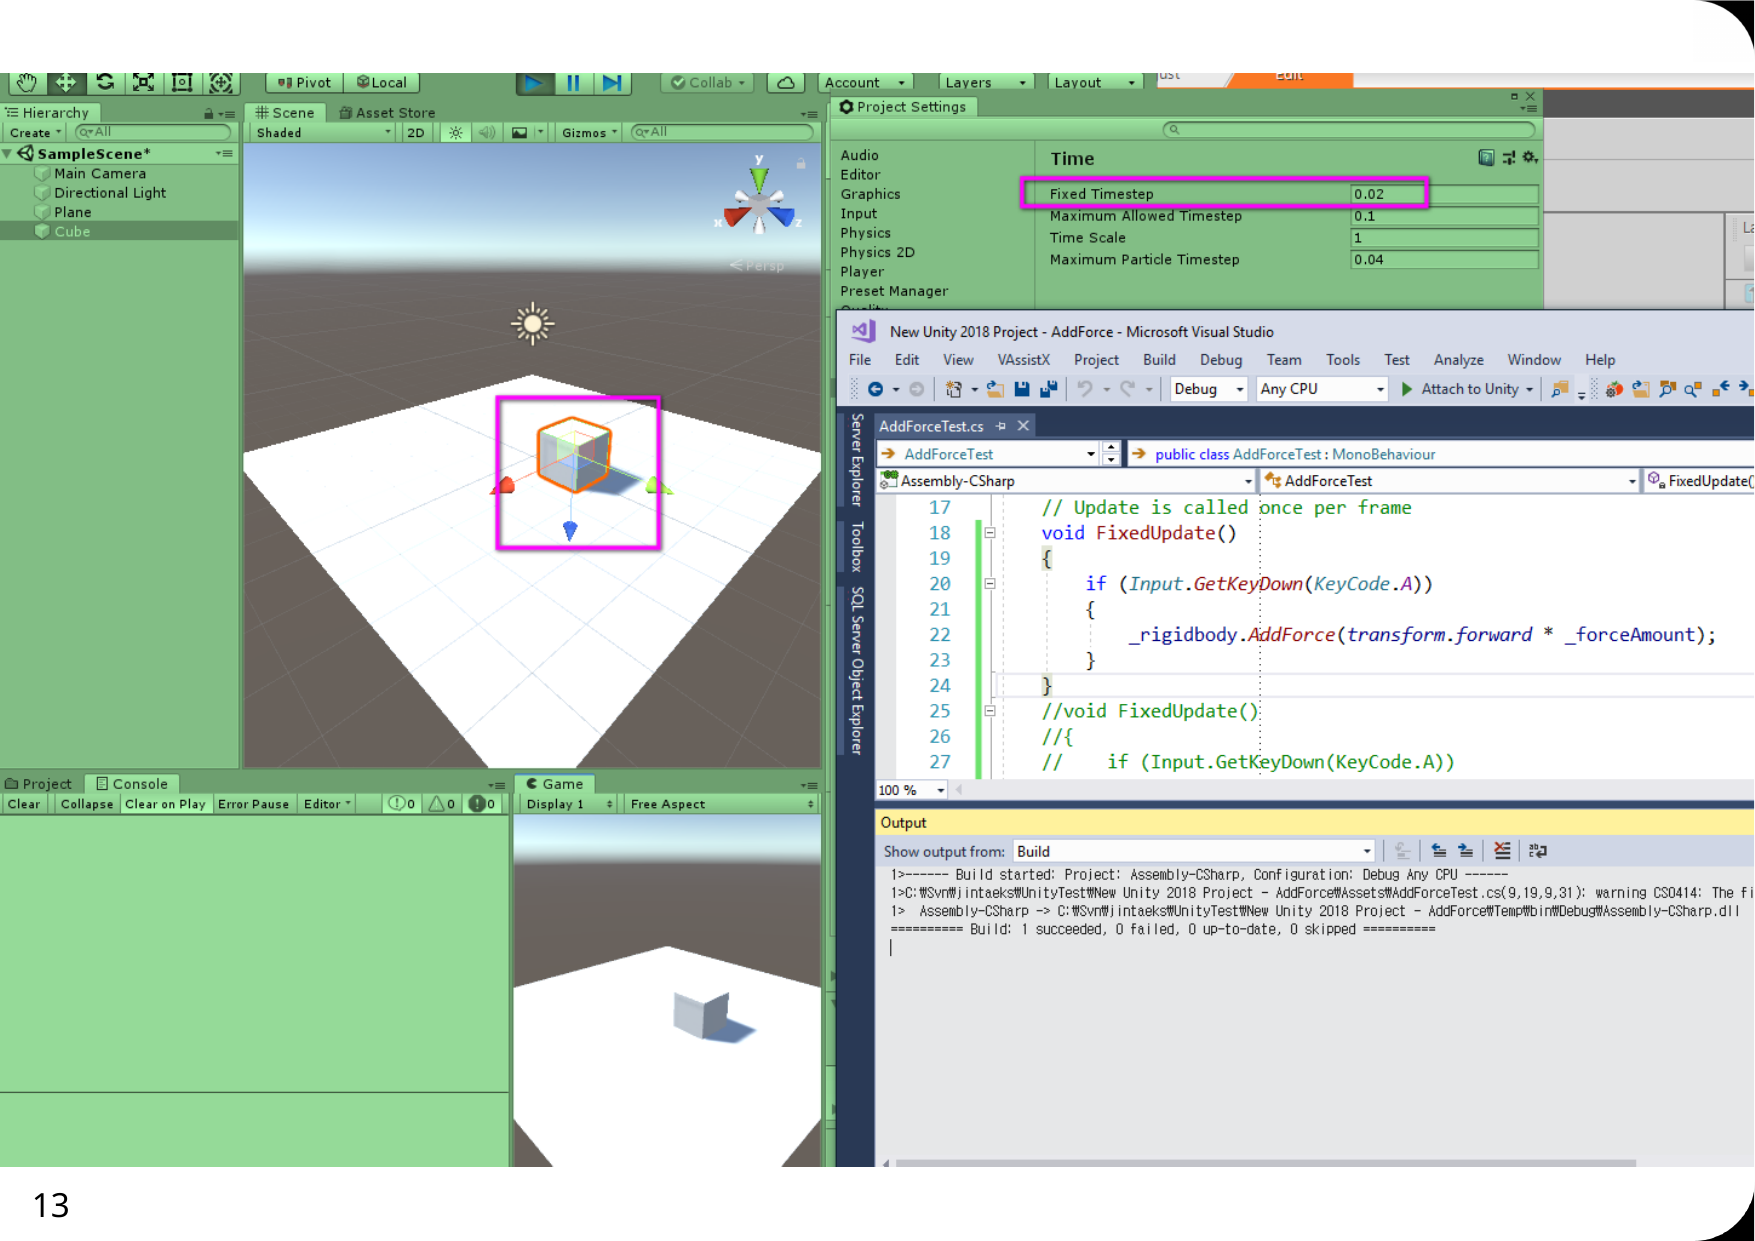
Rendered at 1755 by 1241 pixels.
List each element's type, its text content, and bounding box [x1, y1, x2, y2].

picture [1692, 1179, 1755, 1241]
picture [1694, 1, 1755, 62]
slide_number 13 [14, 1175, 181, 1228]
picture [0, 73, 1755, 1167]
